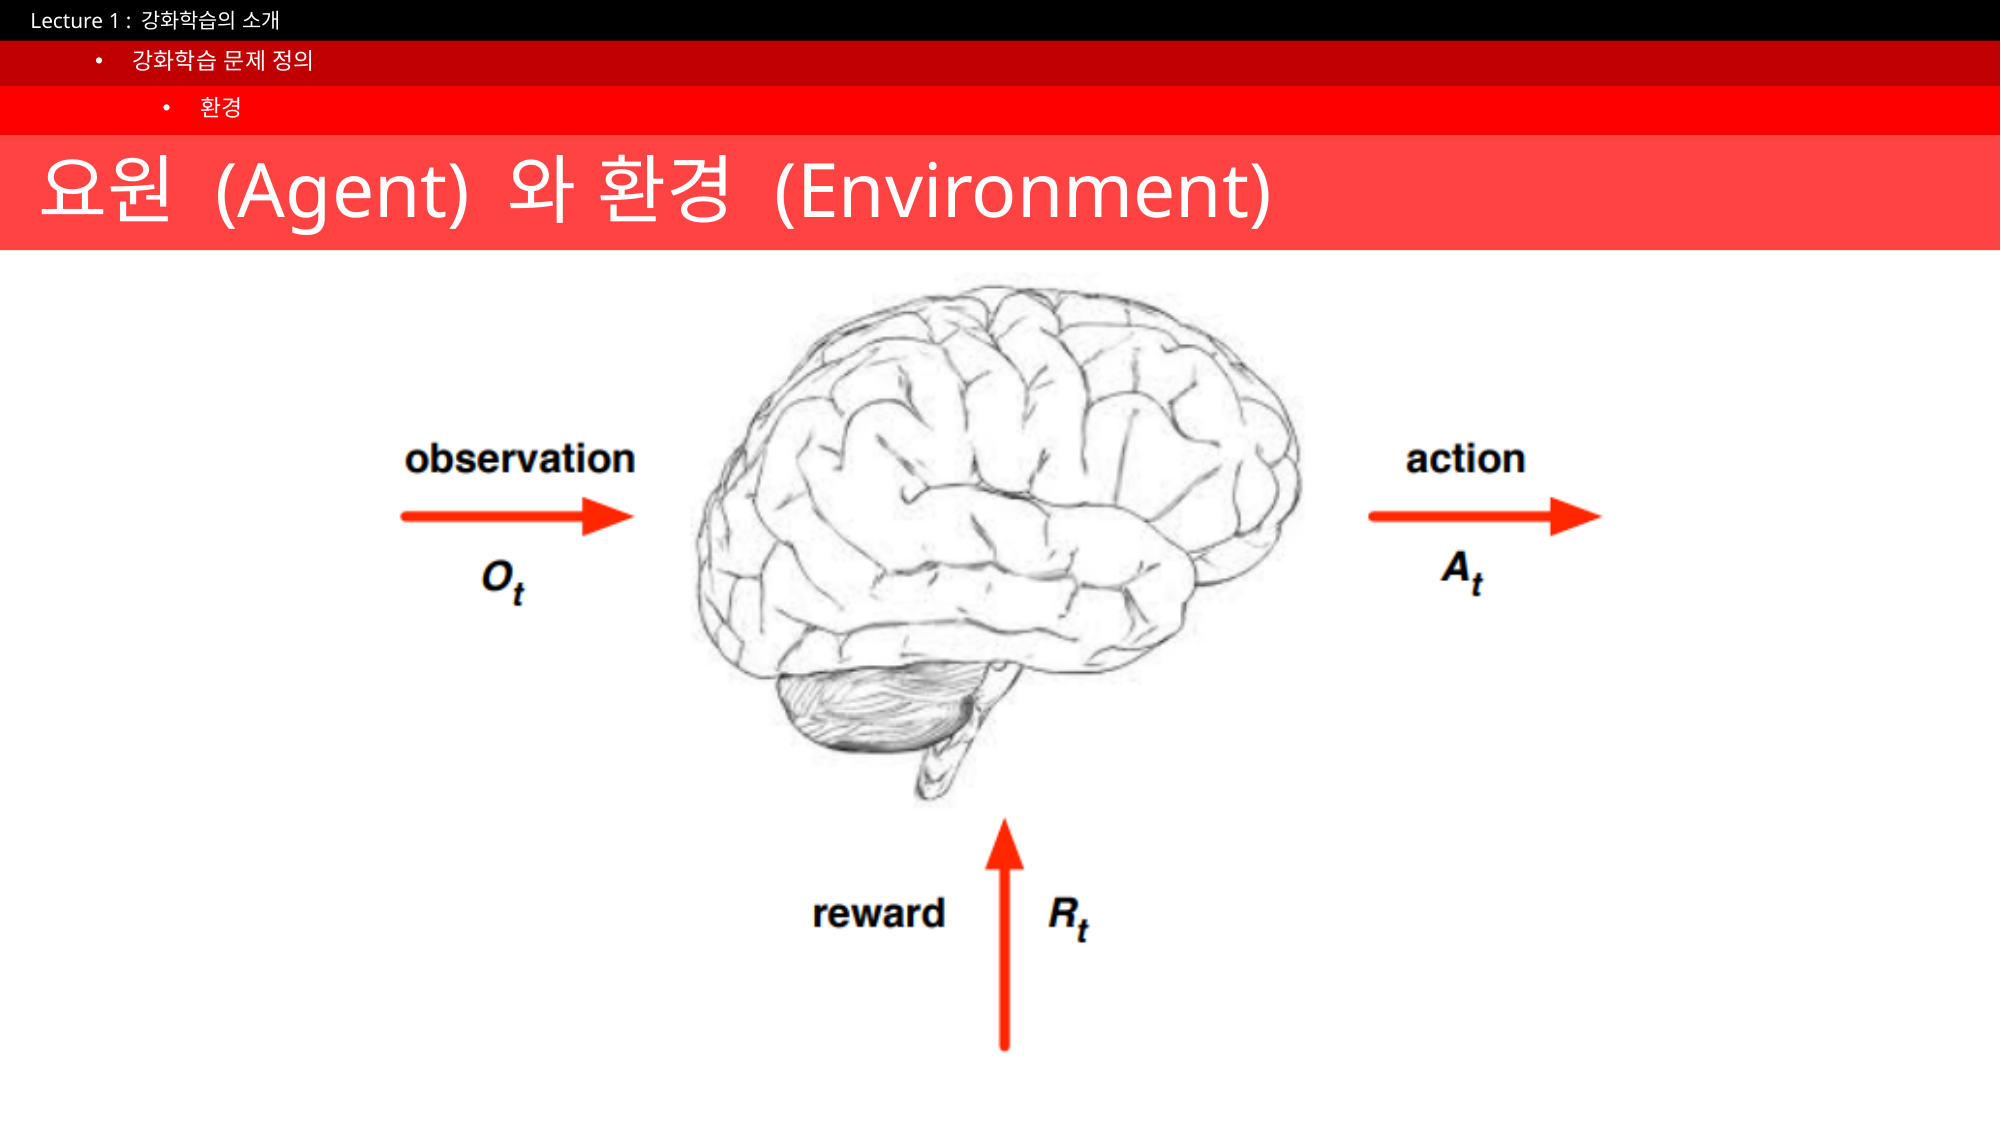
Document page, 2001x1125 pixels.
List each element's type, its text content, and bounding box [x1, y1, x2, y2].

picture [358, 256, 1642, 1086]
title 요원 (Agent) 와 환경 (Environment) [23, 136, 1982, 251]
list 환경 [147, 89, 1445, 131]
list 강화학습 문제 정의 [80, 42, 1402, 84]
